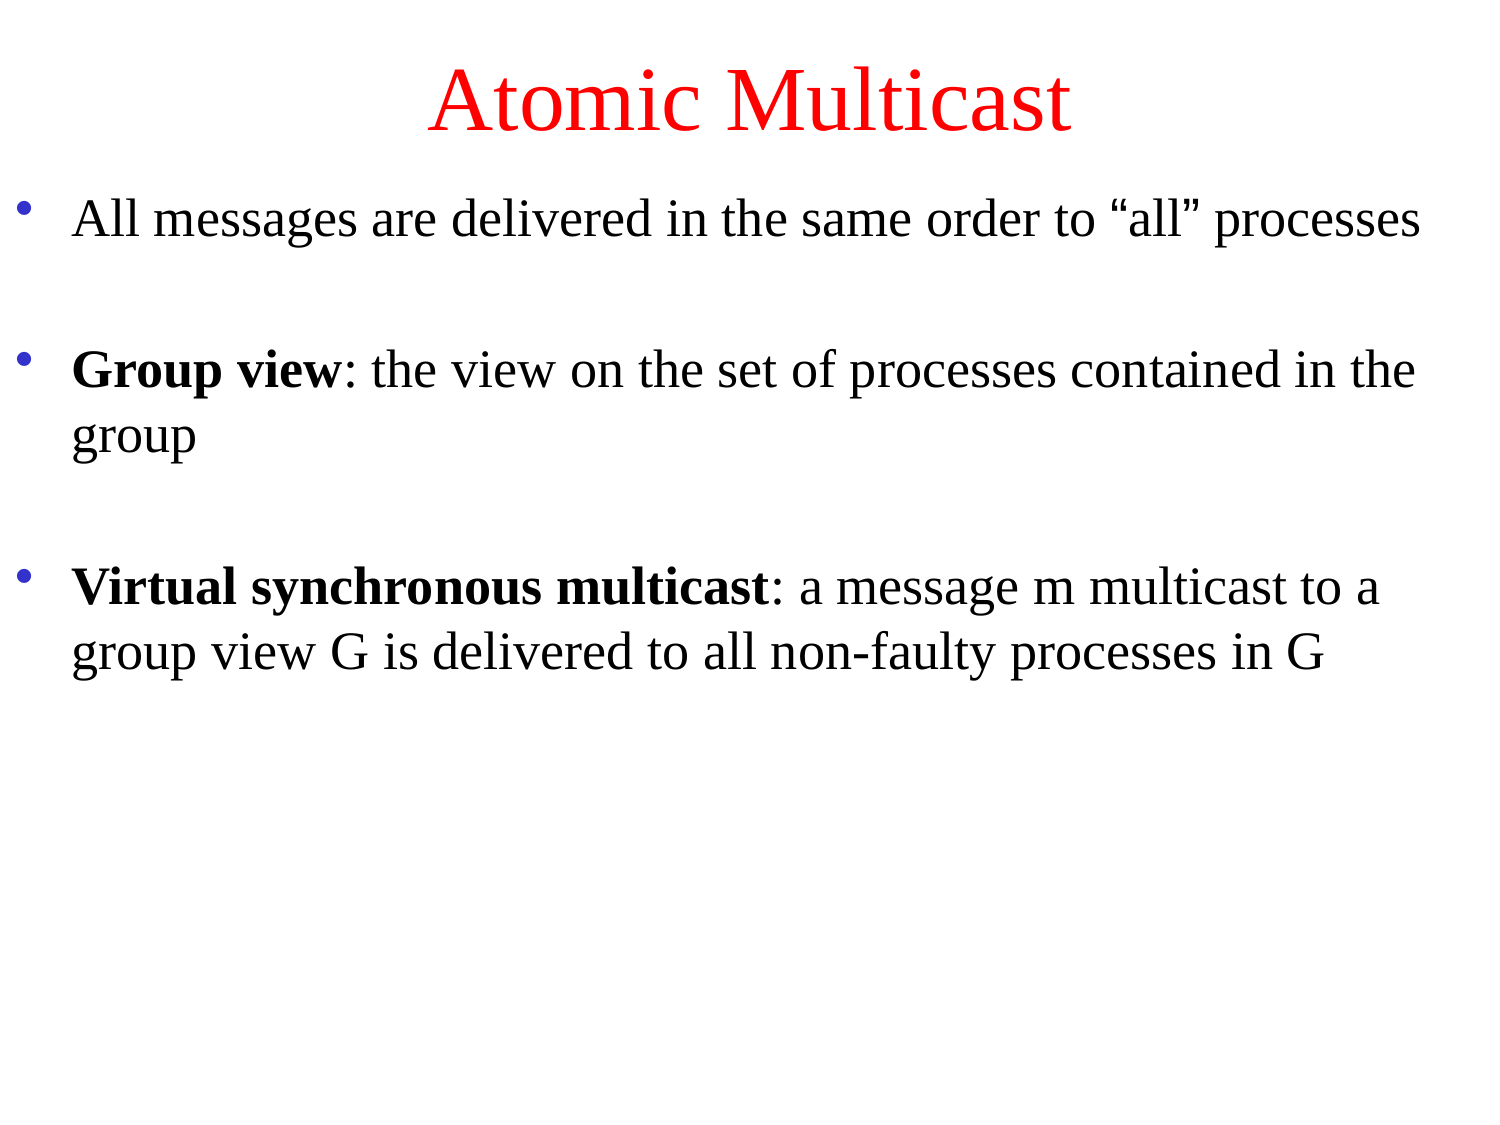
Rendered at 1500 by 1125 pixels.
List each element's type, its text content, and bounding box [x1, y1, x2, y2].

list All messages are delivered in the same order to “all” processes Group view: the view on the set of processes contained in the group Virtual synchronous multicast: a message m multicast to a group view G is delivered to all non-faulty processes in G [0, 174, 1447, 973]
title Atomic Multicast [0, 0, 1500, 188]
